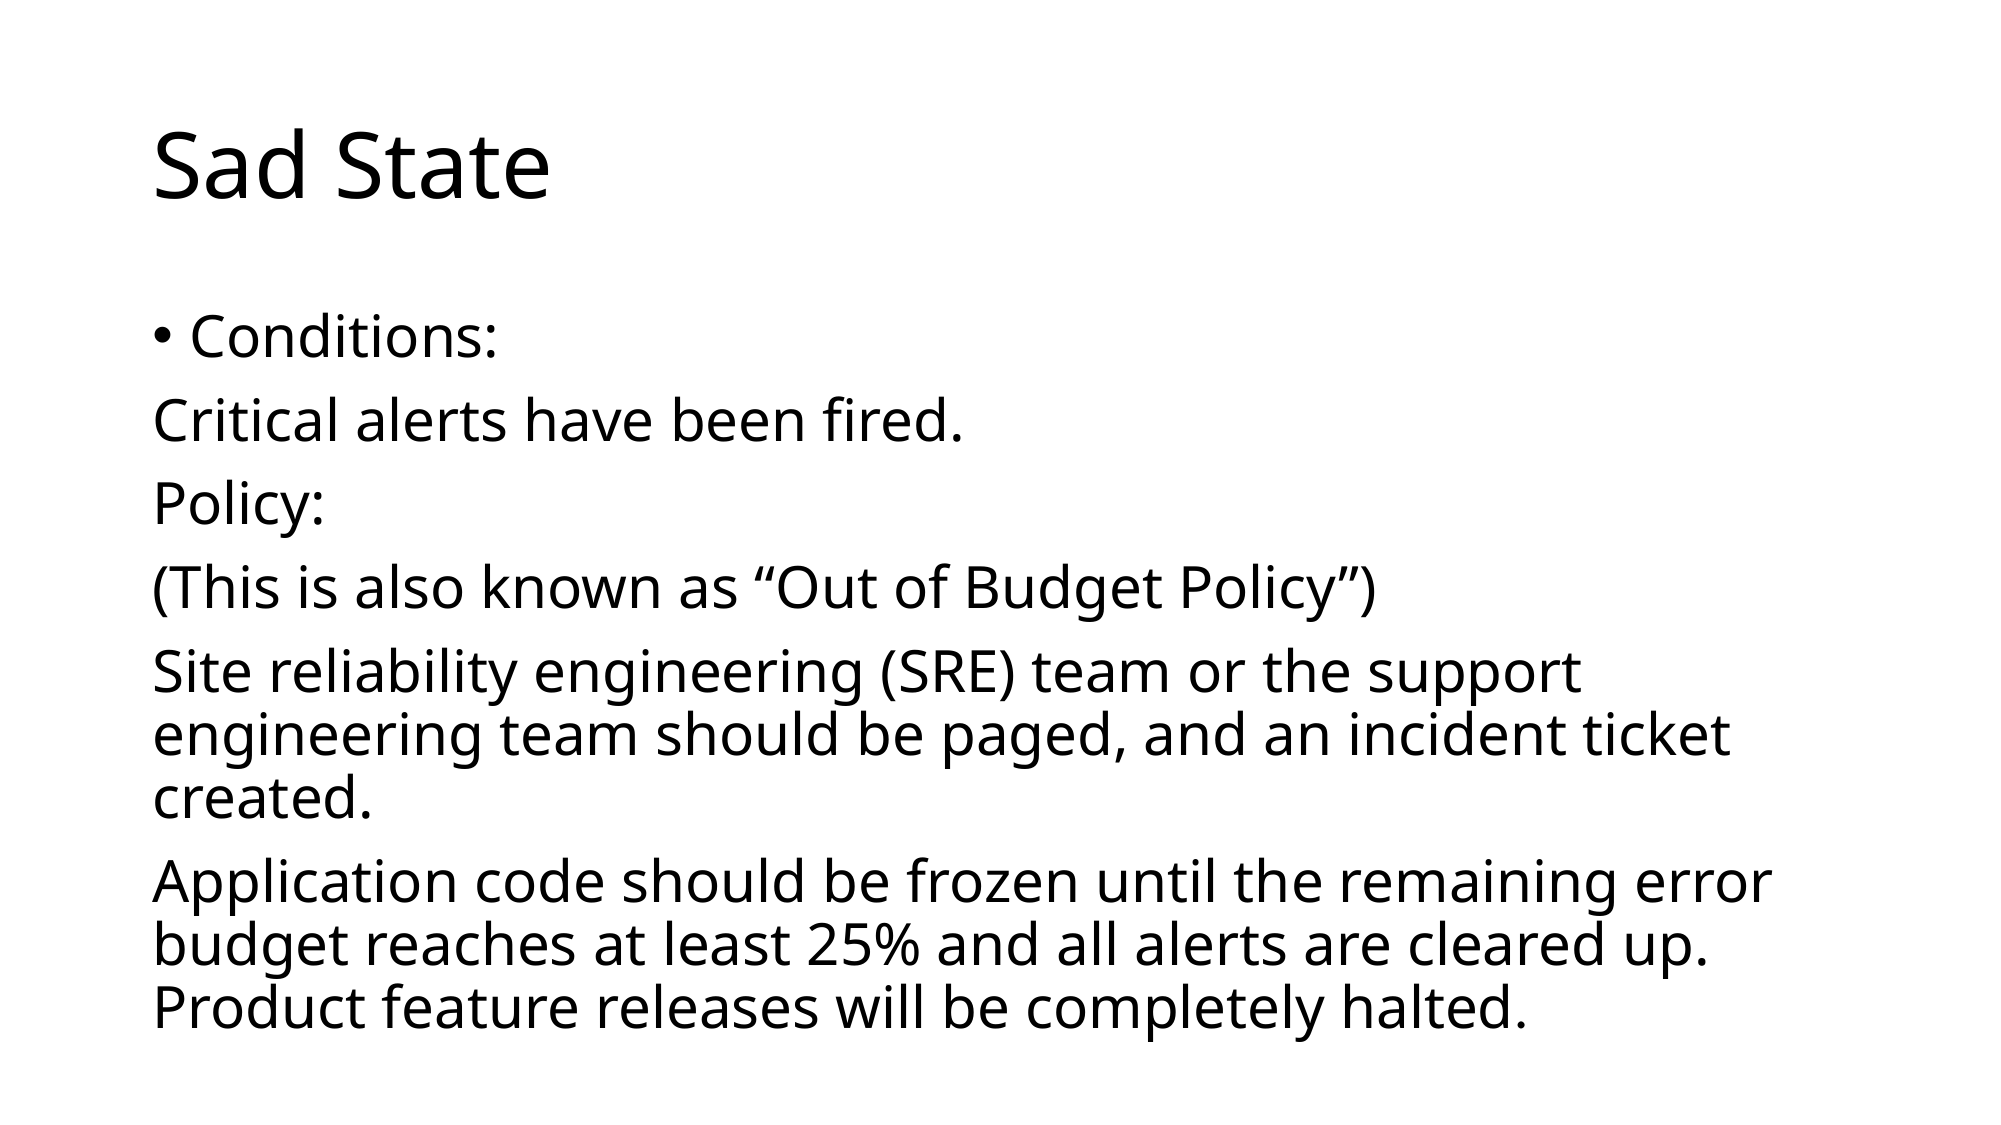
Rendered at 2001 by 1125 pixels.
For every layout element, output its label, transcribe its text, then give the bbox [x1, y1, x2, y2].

title Sad State [137, 59, 1863, 278]
list Conditions: Critical alerts have been fired. Policy: (This is also known as “Out of Budget Policy”) Site reliability engineering (SRE) team or the support engineering team should be paged, and an incident ticket created. Application code should be frozen until the remaining error budget reaches at least 25% and all alerts are cleared up. Product feature releases will be completely halted. [137, 299, 1863, 1014]
